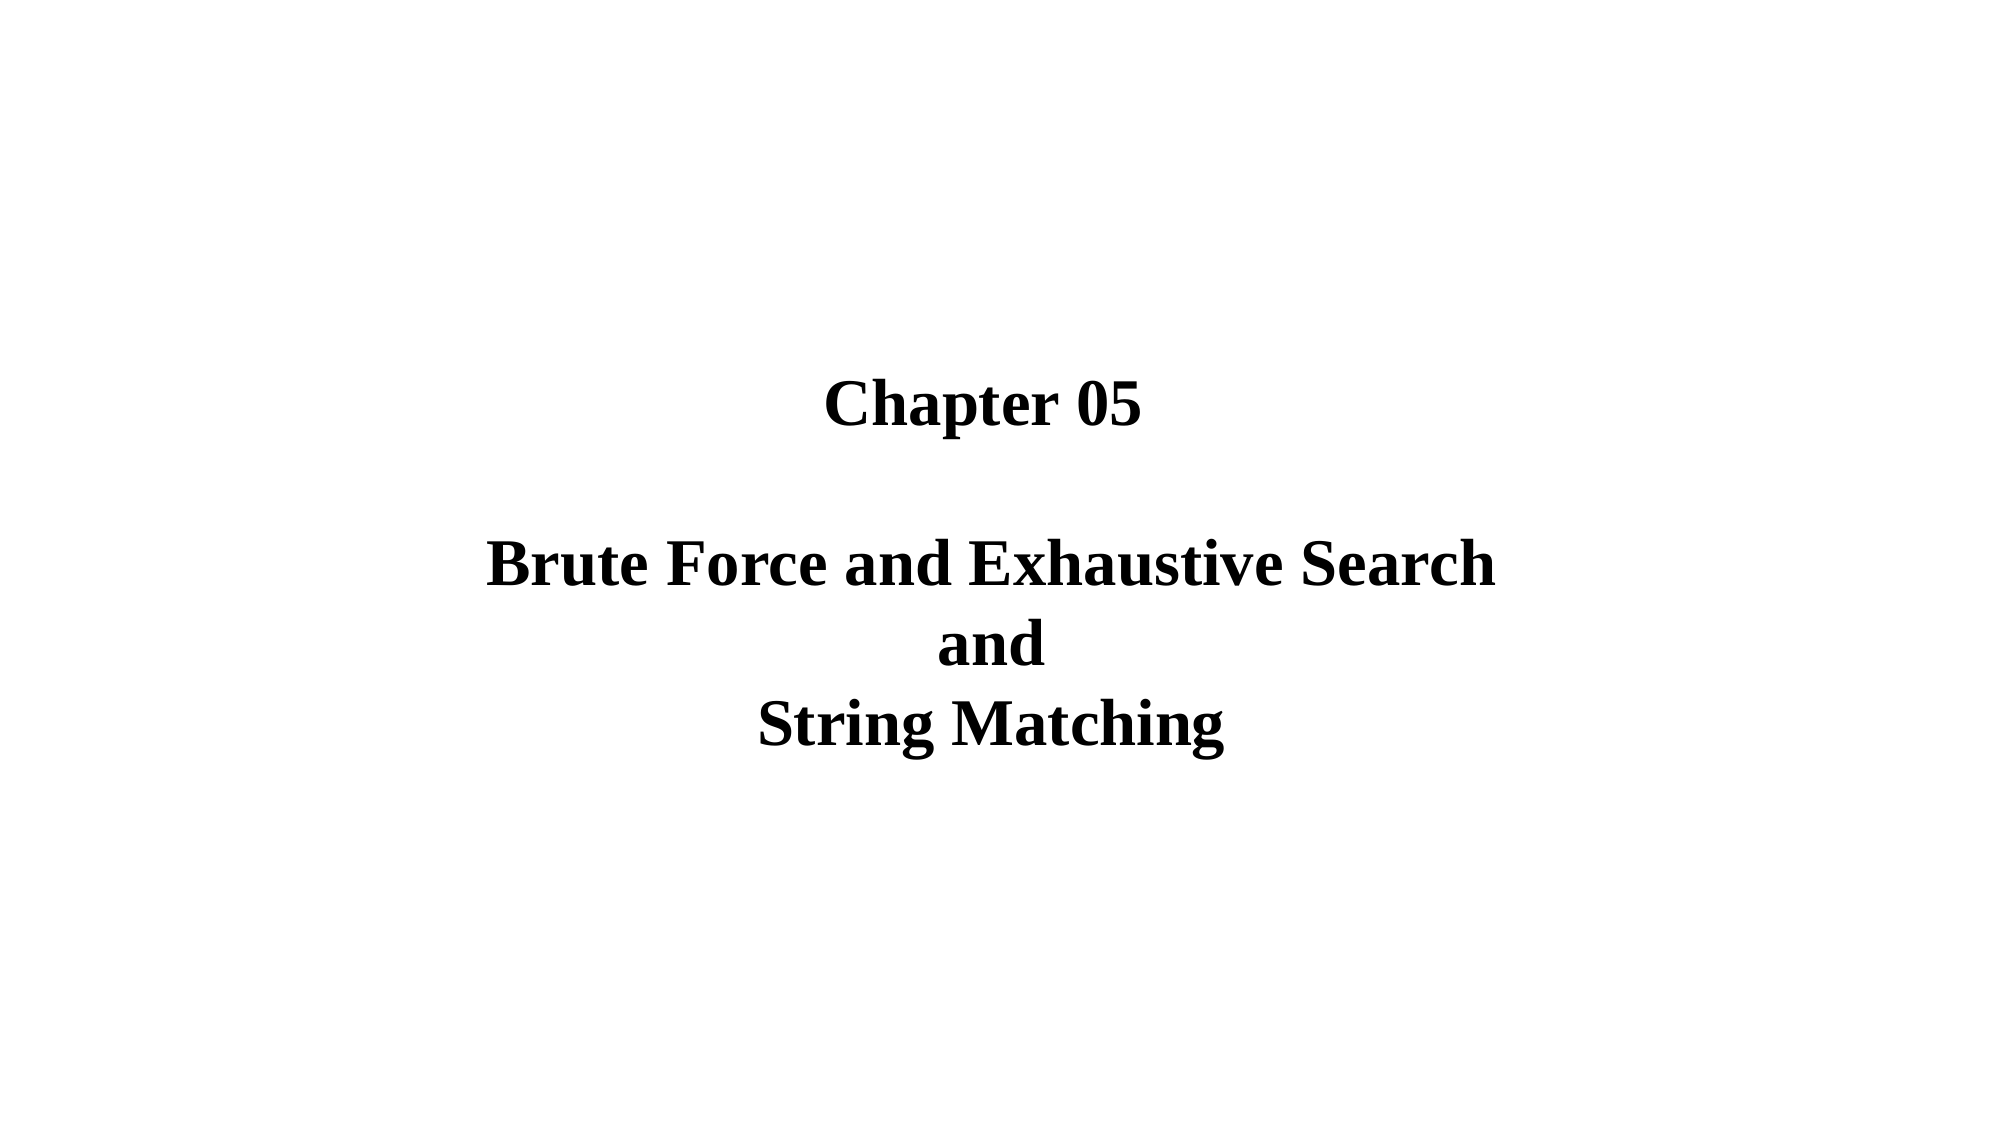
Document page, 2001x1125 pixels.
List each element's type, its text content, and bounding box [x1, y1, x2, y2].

text_box Chapter 05 Brute Force and Exhaustive Search and String Matching [305, 351, 1679, 767]
